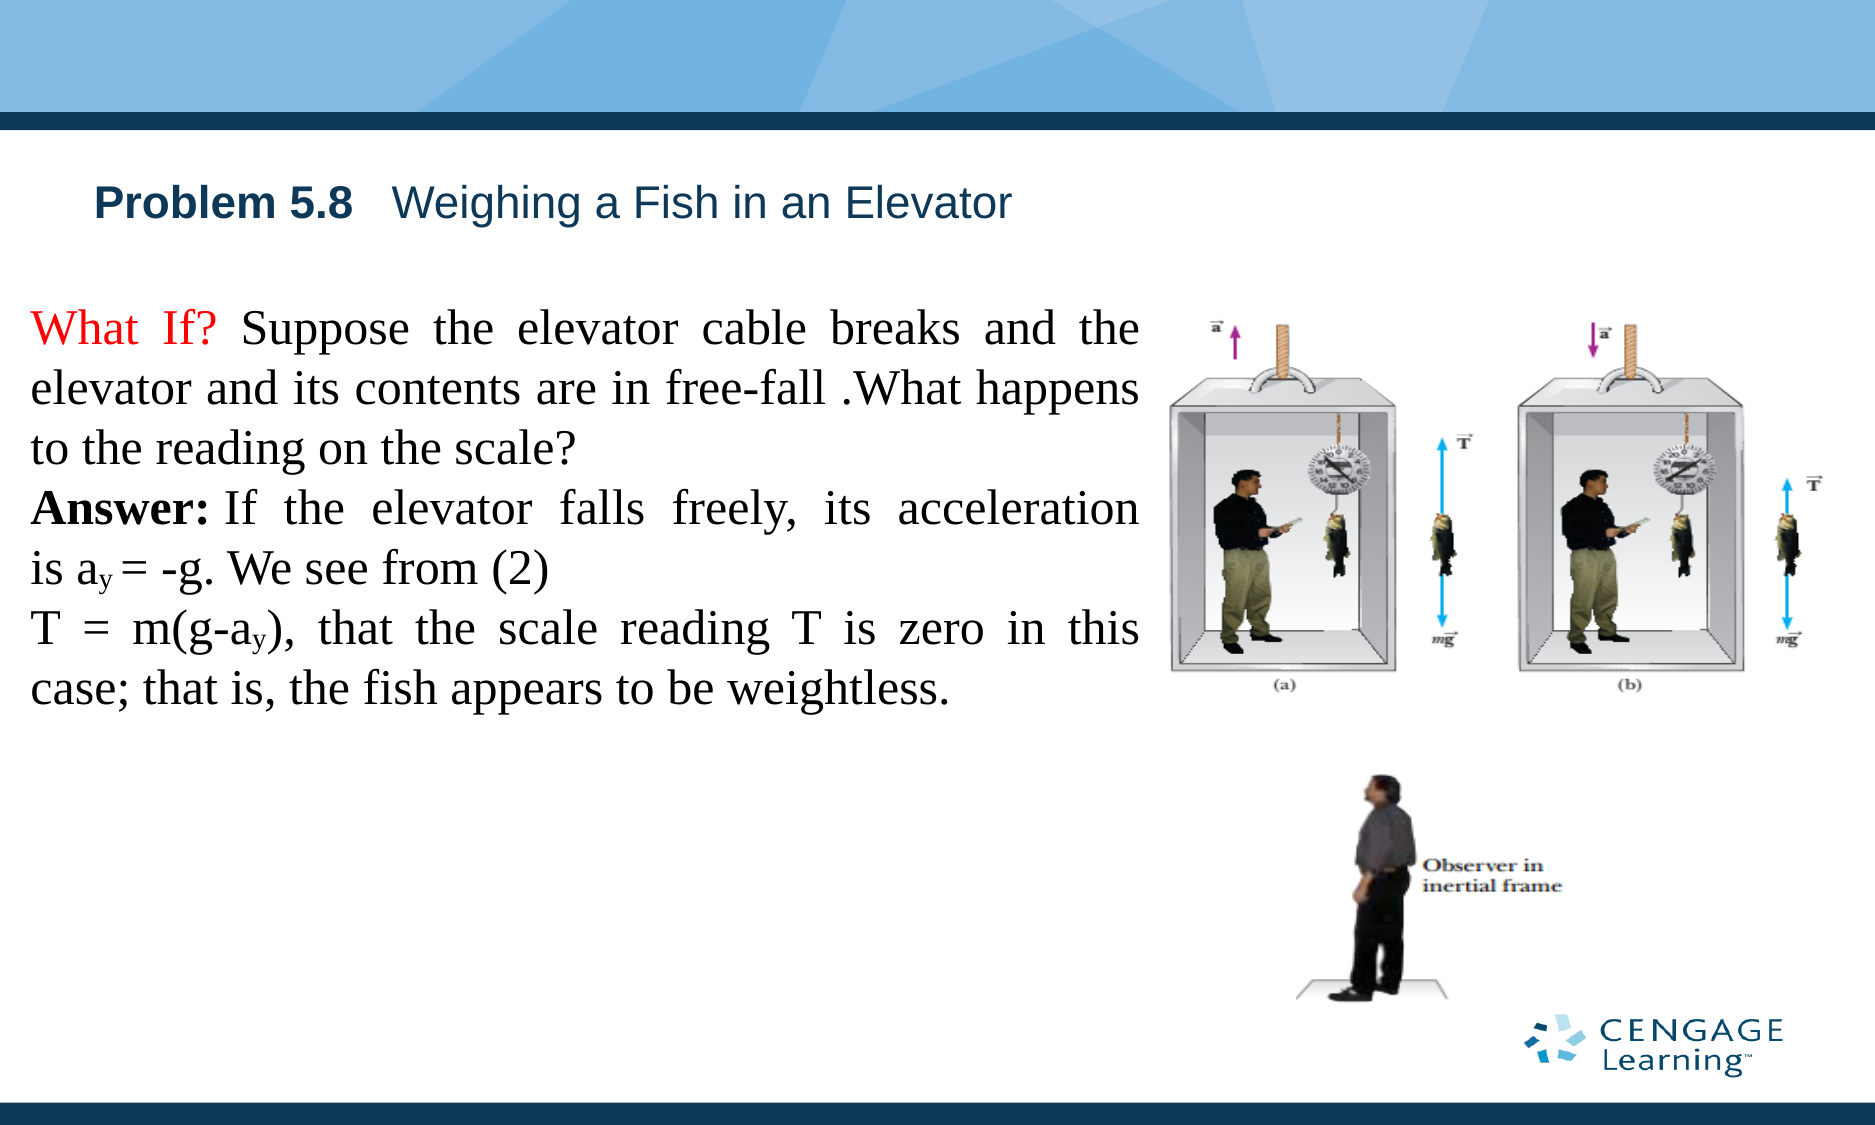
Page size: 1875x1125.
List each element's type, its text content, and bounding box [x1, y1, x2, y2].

picture [1296, 762, 1812, 1101]
picture [1155, 299, 1830, 701]
title Problem 5.8 Weighing a Fish in an Elevator [93, 149, 1782, 250]
picture [0, 0, 1875, 112]
text_box What If? Suppose the elevator cable breaks and the elevator and its contents are in free-fall .What happens to the reading on the scale? Answer: If the elevator falls freely, its acceleration is ay = -g. We see from (2) T = m(g-ay), that the scale reading T is zero in this case; that is, the fish appears to be weightless. [15, 287, 1156, 813]
